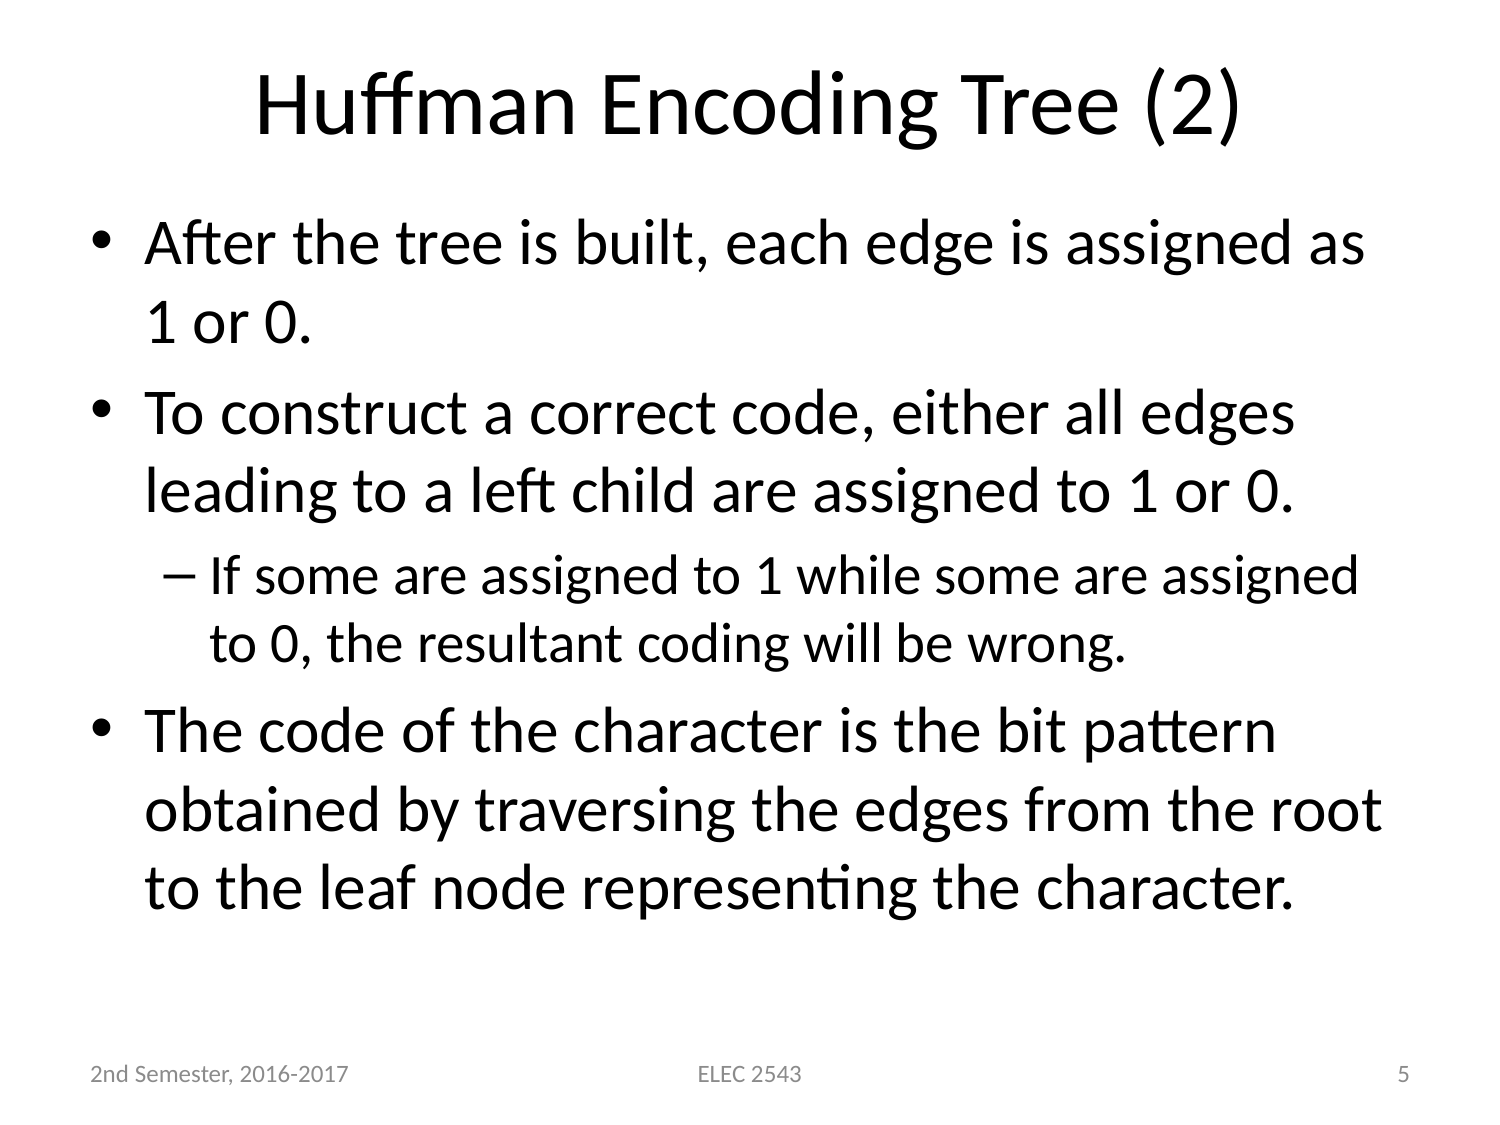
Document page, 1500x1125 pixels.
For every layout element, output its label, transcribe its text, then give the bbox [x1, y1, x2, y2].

list After the tree is built, each edge is assigned as 1 or 0. To construct a correct code, either all edges leading to a left child are assigned to 1 or 0. If some are assigned to 1 while some are assigned to 0, the resultant coding will be wrong. The code of the character is the bit pattern obtained by traversing the edges from the root to the leaf node representing the character. [75, 191, 1425, 1005]
slide_number 2nd Semester, 2016-2017 [75, 1042, 425, 1103]
slide_number 5 [1074, 1042, 1425, 1103]
title Huffman Encoding Tree (2) [75, 4, 1425, 191]
footer ELEC 2543 [512, 1042, 988, 1103]
